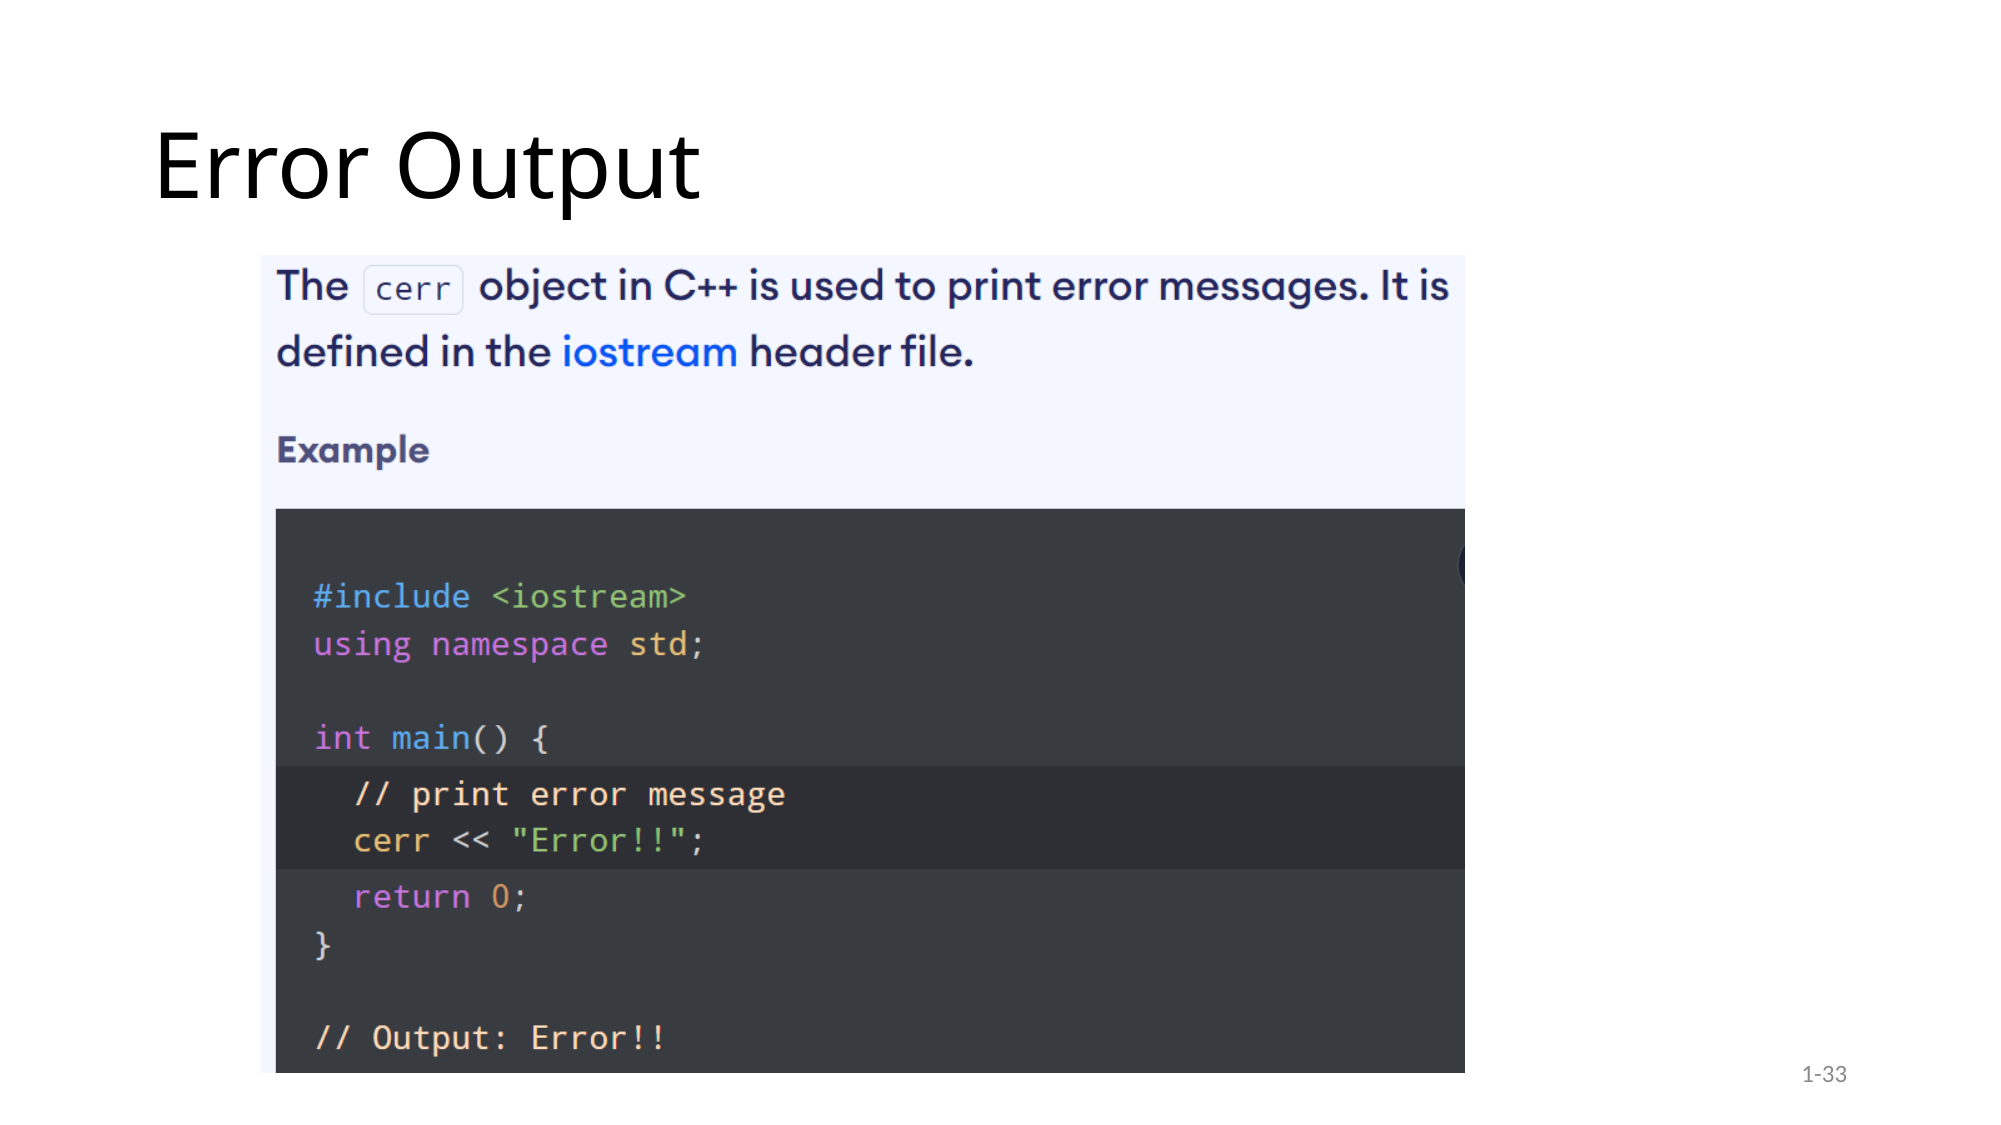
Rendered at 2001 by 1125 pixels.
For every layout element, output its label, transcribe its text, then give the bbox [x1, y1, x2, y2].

slide_number 1-33 [1412, 1042, 1863, 1103]
title Error Output [137, 59, 1863, 278]
picture [261, 254, 1465, 1073]
